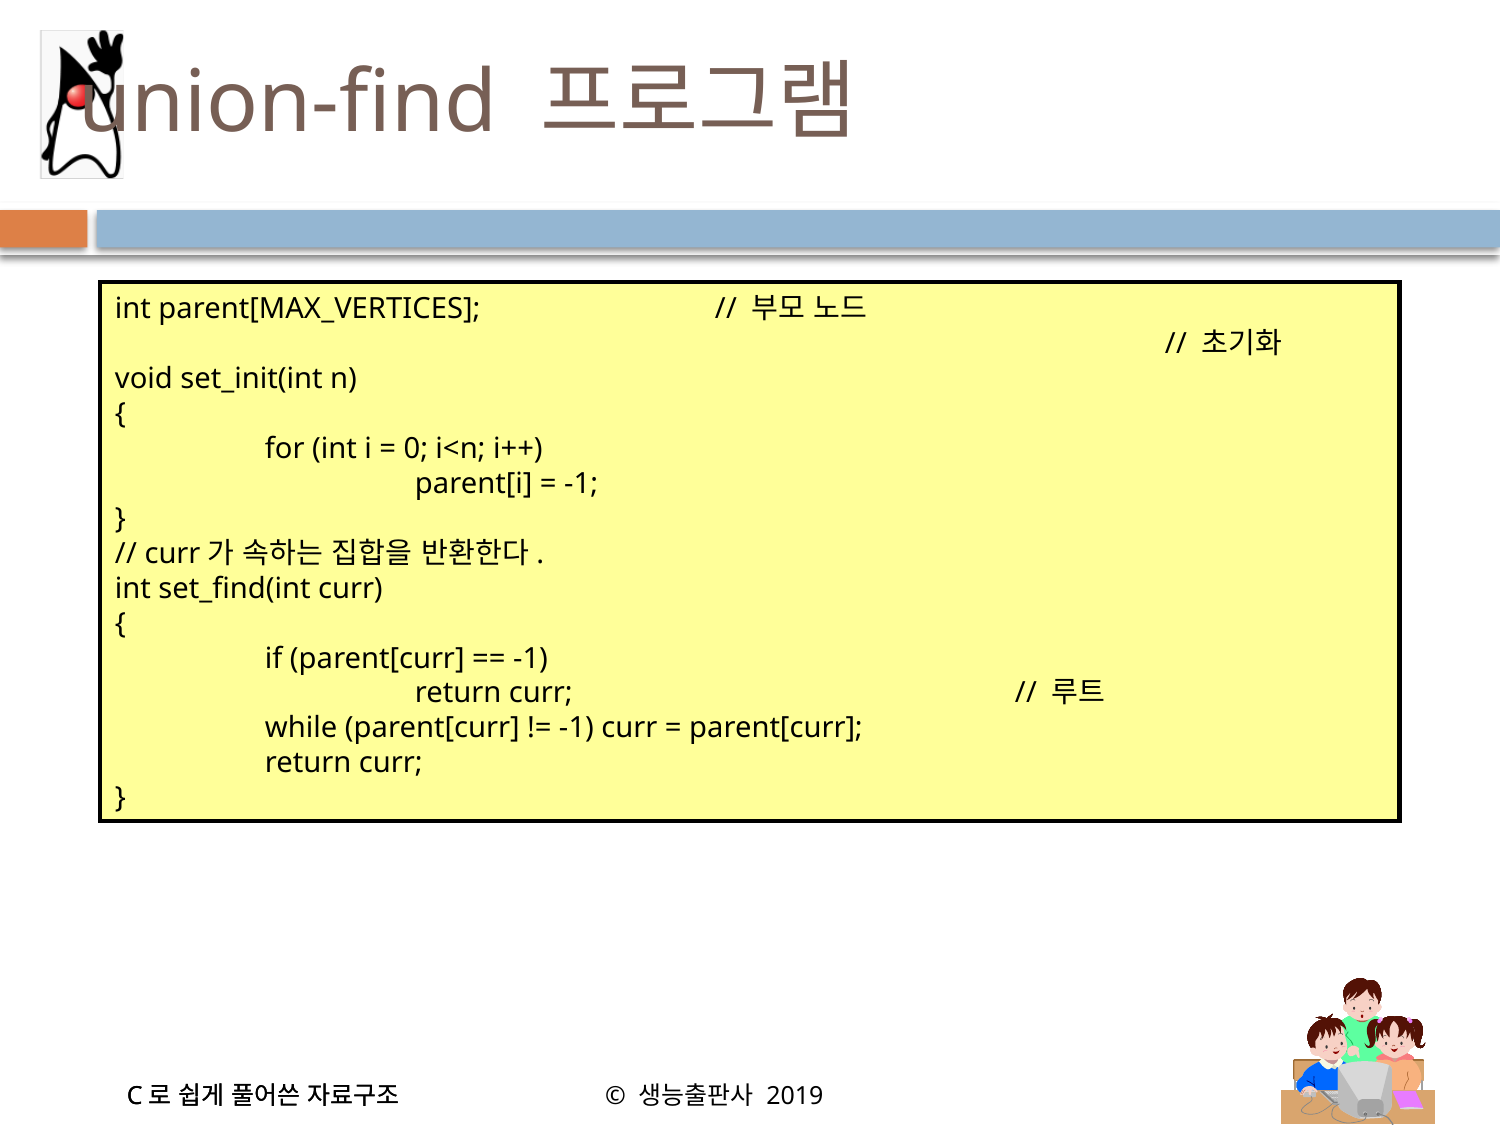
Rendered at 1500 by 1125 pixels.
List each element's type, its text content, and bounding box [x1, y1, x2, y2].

text_box int parent[MAX_VERTICES]; // 부모 노드 // 초기화 void set_init(int n) { for (int i = 0; i<n; i++) parent[i] = -1; } // curr가 속하는 집합을 반환한다. int set_find(int curr) { if (parent[curr] == -1) return curr; // 루트 while (parent[curr] != -1) curr = parent[curr]; return curr; } [100, 281, 1400, 821]
picture [39, 30, 124, 179]
title union-find 프로그램 [63, 38, 1414, 157]
